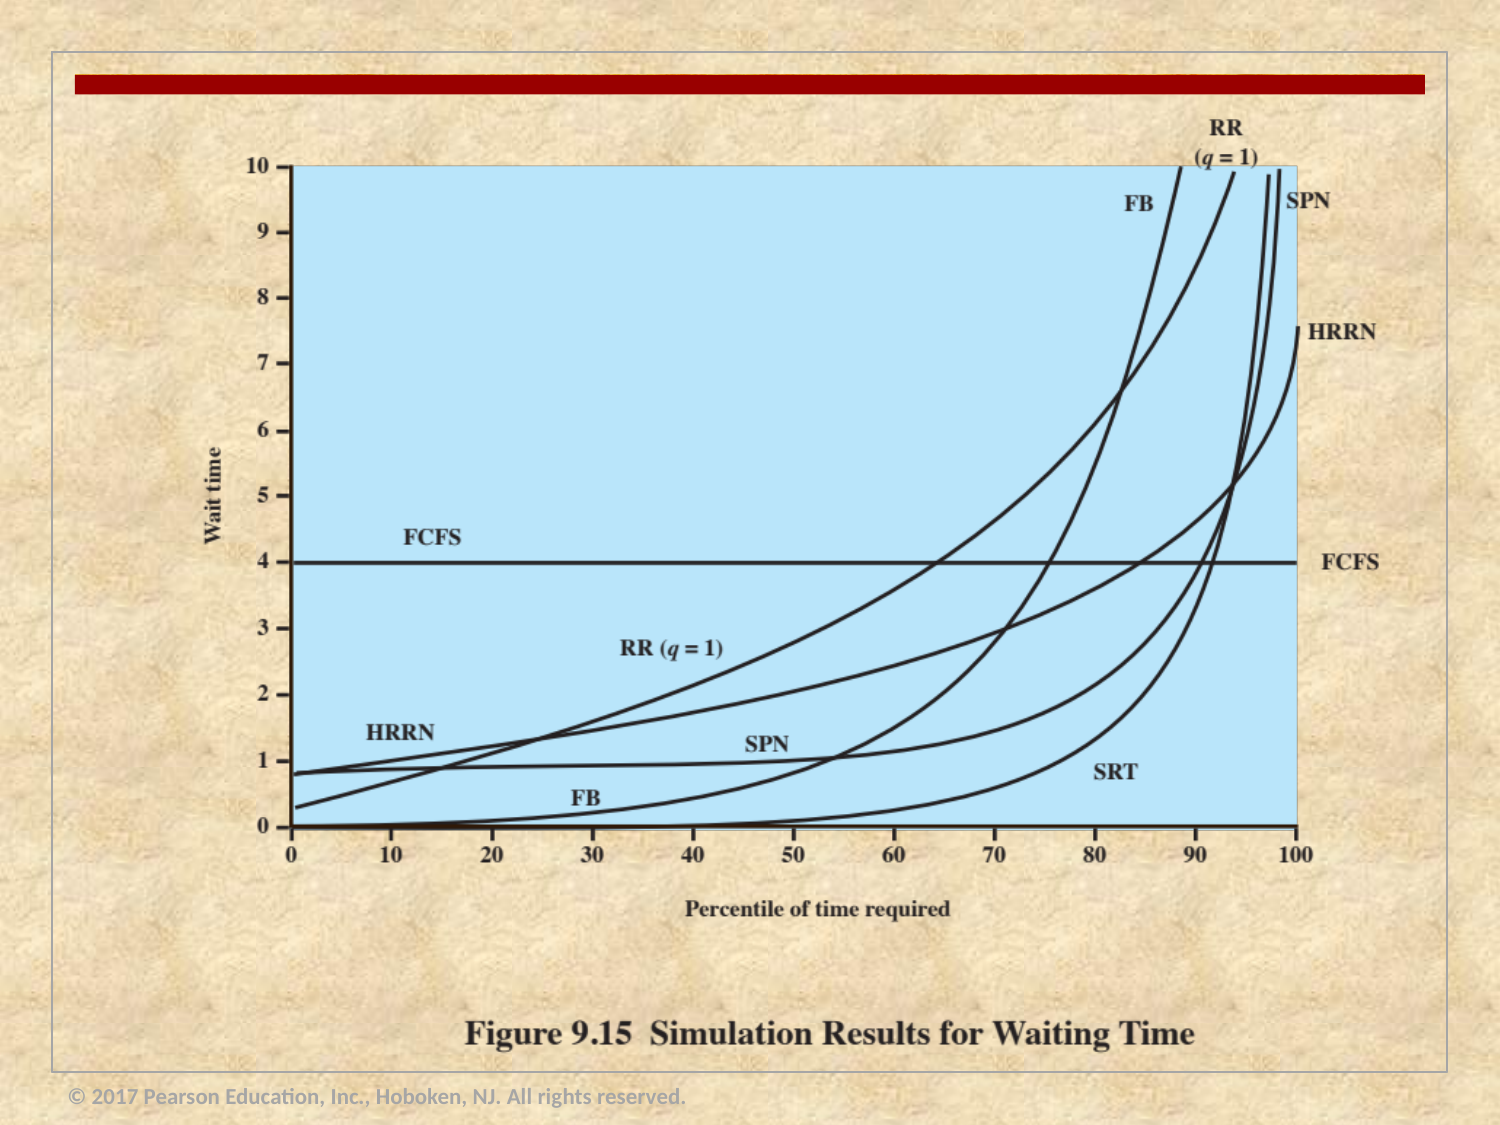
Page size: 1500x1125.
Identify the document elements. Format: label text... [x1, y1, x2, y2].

picture [53, 53, 1446, 1071]
picture [0, 0, 1500, 1125]
footer © 2017 Pearson Education, Inc., Hoboken, NJ. All rights reserved. [52, 1065, 1013, 1125]
